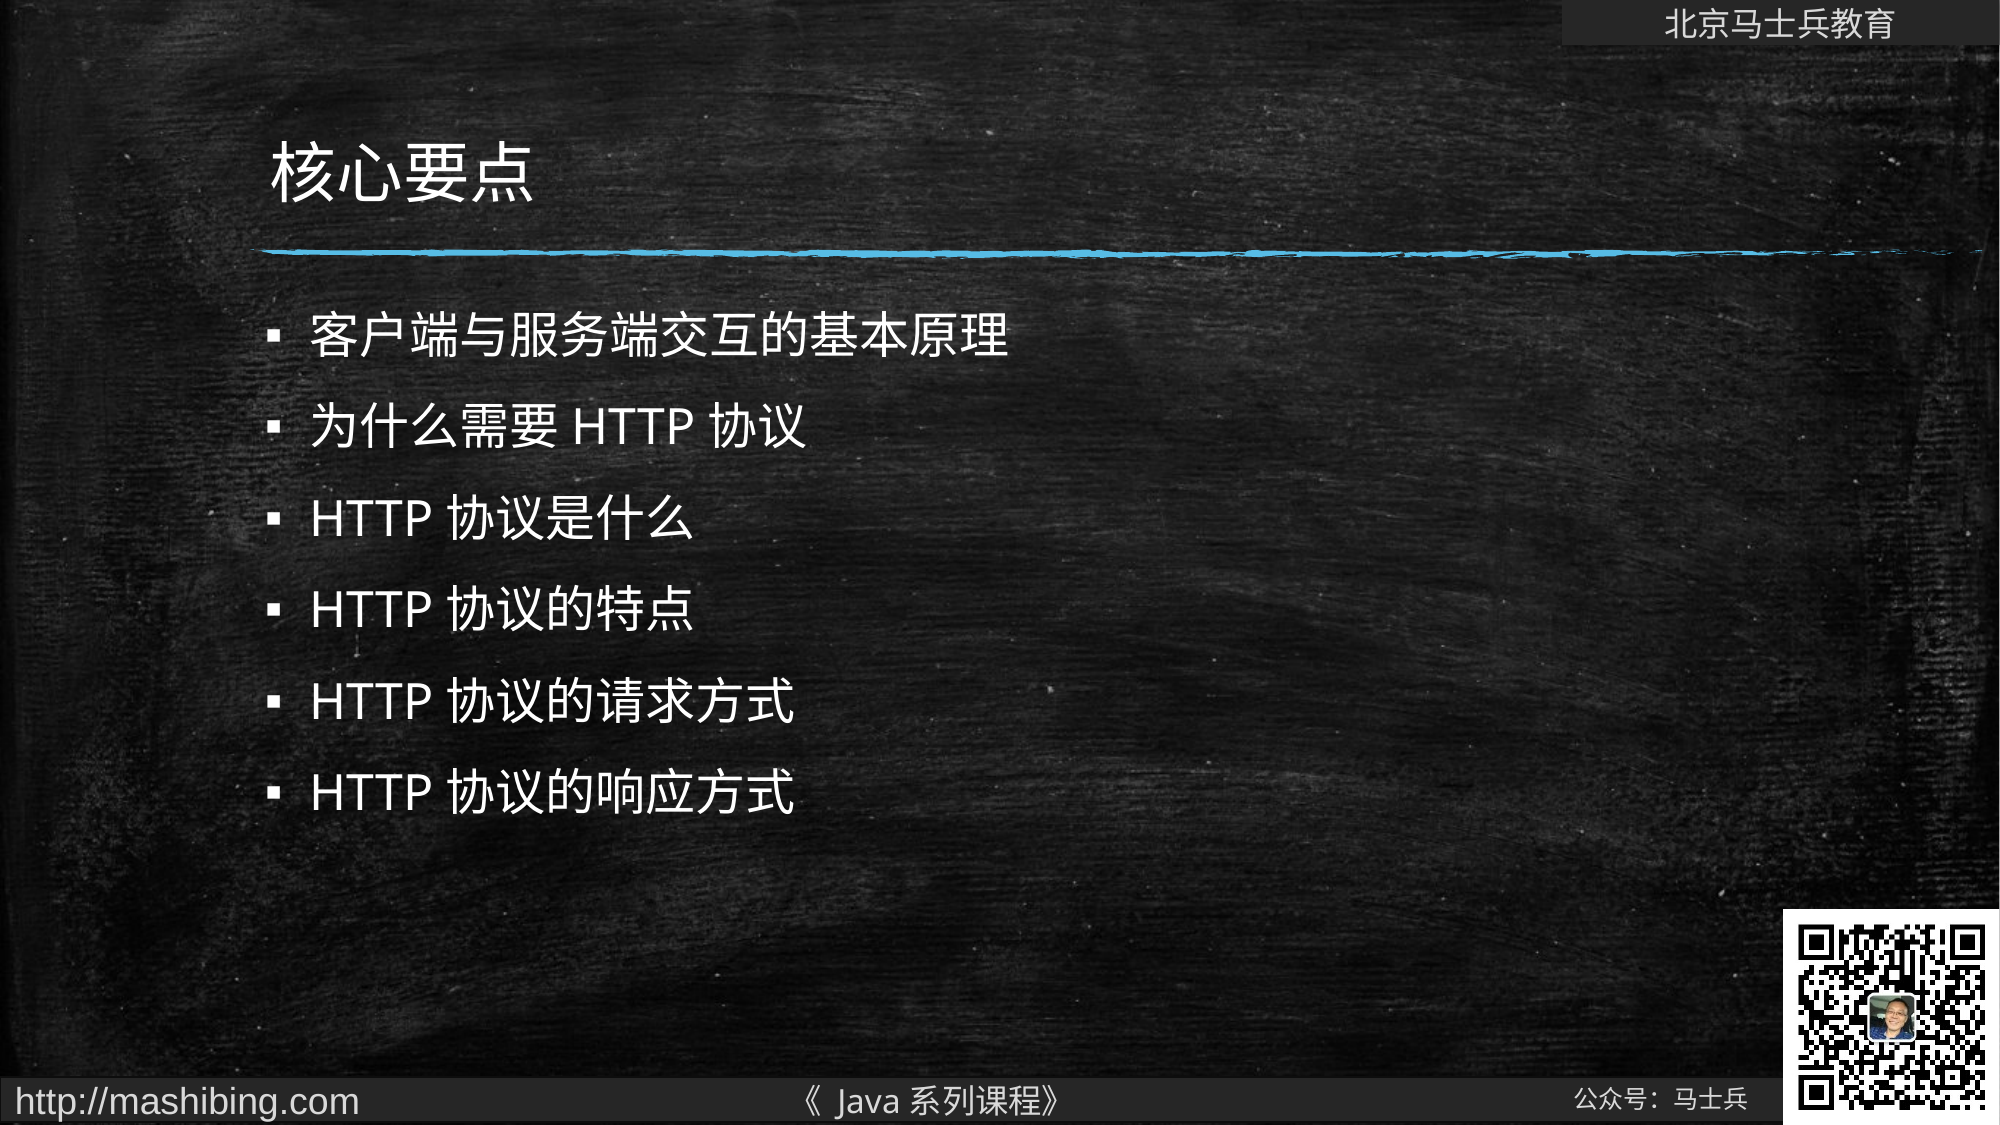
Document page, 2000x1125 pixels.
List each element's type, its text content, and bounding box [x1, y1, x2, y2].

list 客户端与服务端交互的基本原理 为什么需要HTTP协议 HTTP协议是什么 HTTP协议的特点 HTTP协议的请求方式 HTTP协议的响应方式 [249, 302, 1750, 1003]
title 核心要点 [254, 52, 1755, 220]
picture [1783, 909, 2000, 1125]
